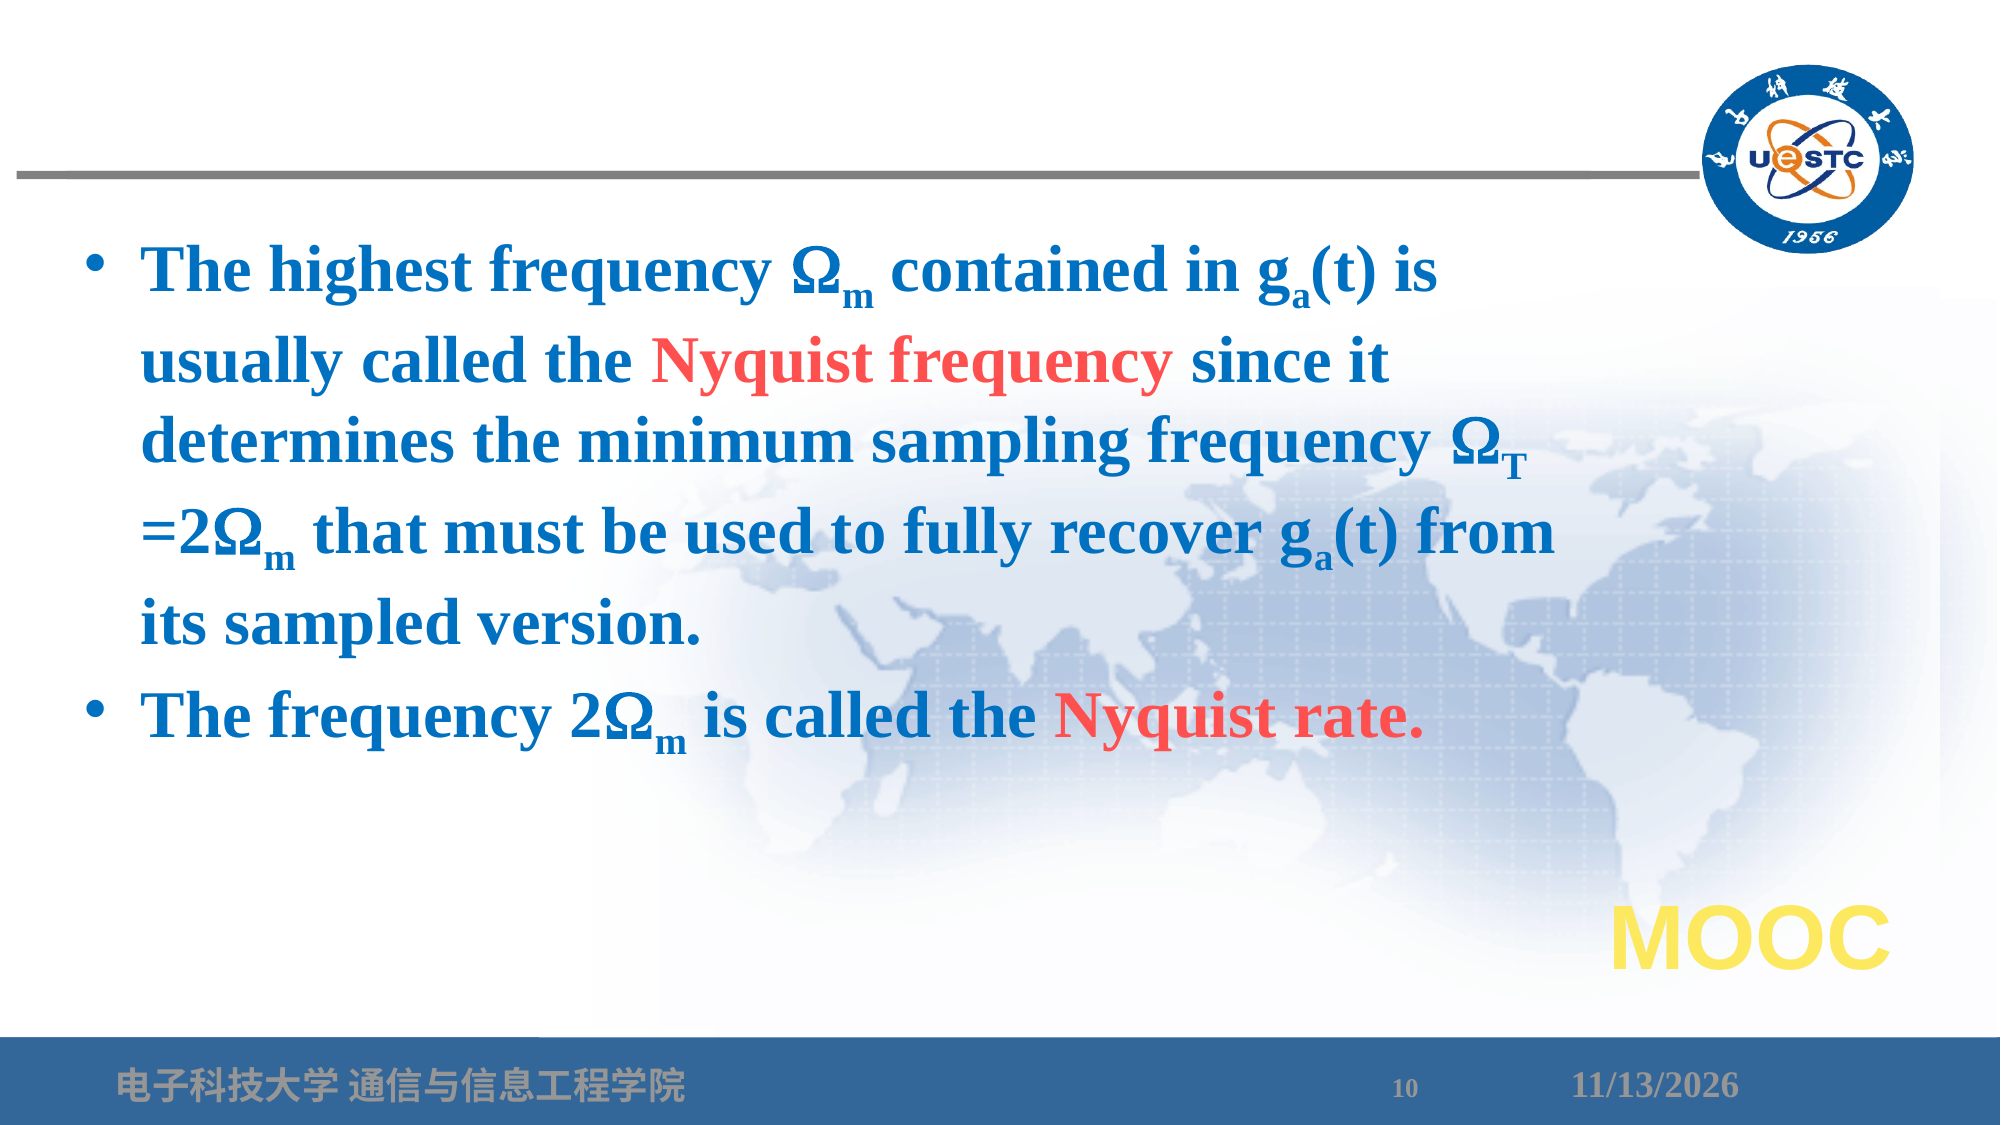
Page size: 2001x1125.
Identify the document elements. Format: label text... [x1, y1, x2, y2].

picture [1679, 56, 1968, 263]
picture [483, 287, 1997, 1037]
list The highest frequency m contained in ga(t) is usually called the Nyquist frequency since it determines the minimum sampling frequency T =2m that must be used to fully recover ga(t) from its sampled version. The frequency 2m is called the Nyquist rate. [69, 217, 1640, 722]
text_box MOOC [1593, 870, 1909, 995]
